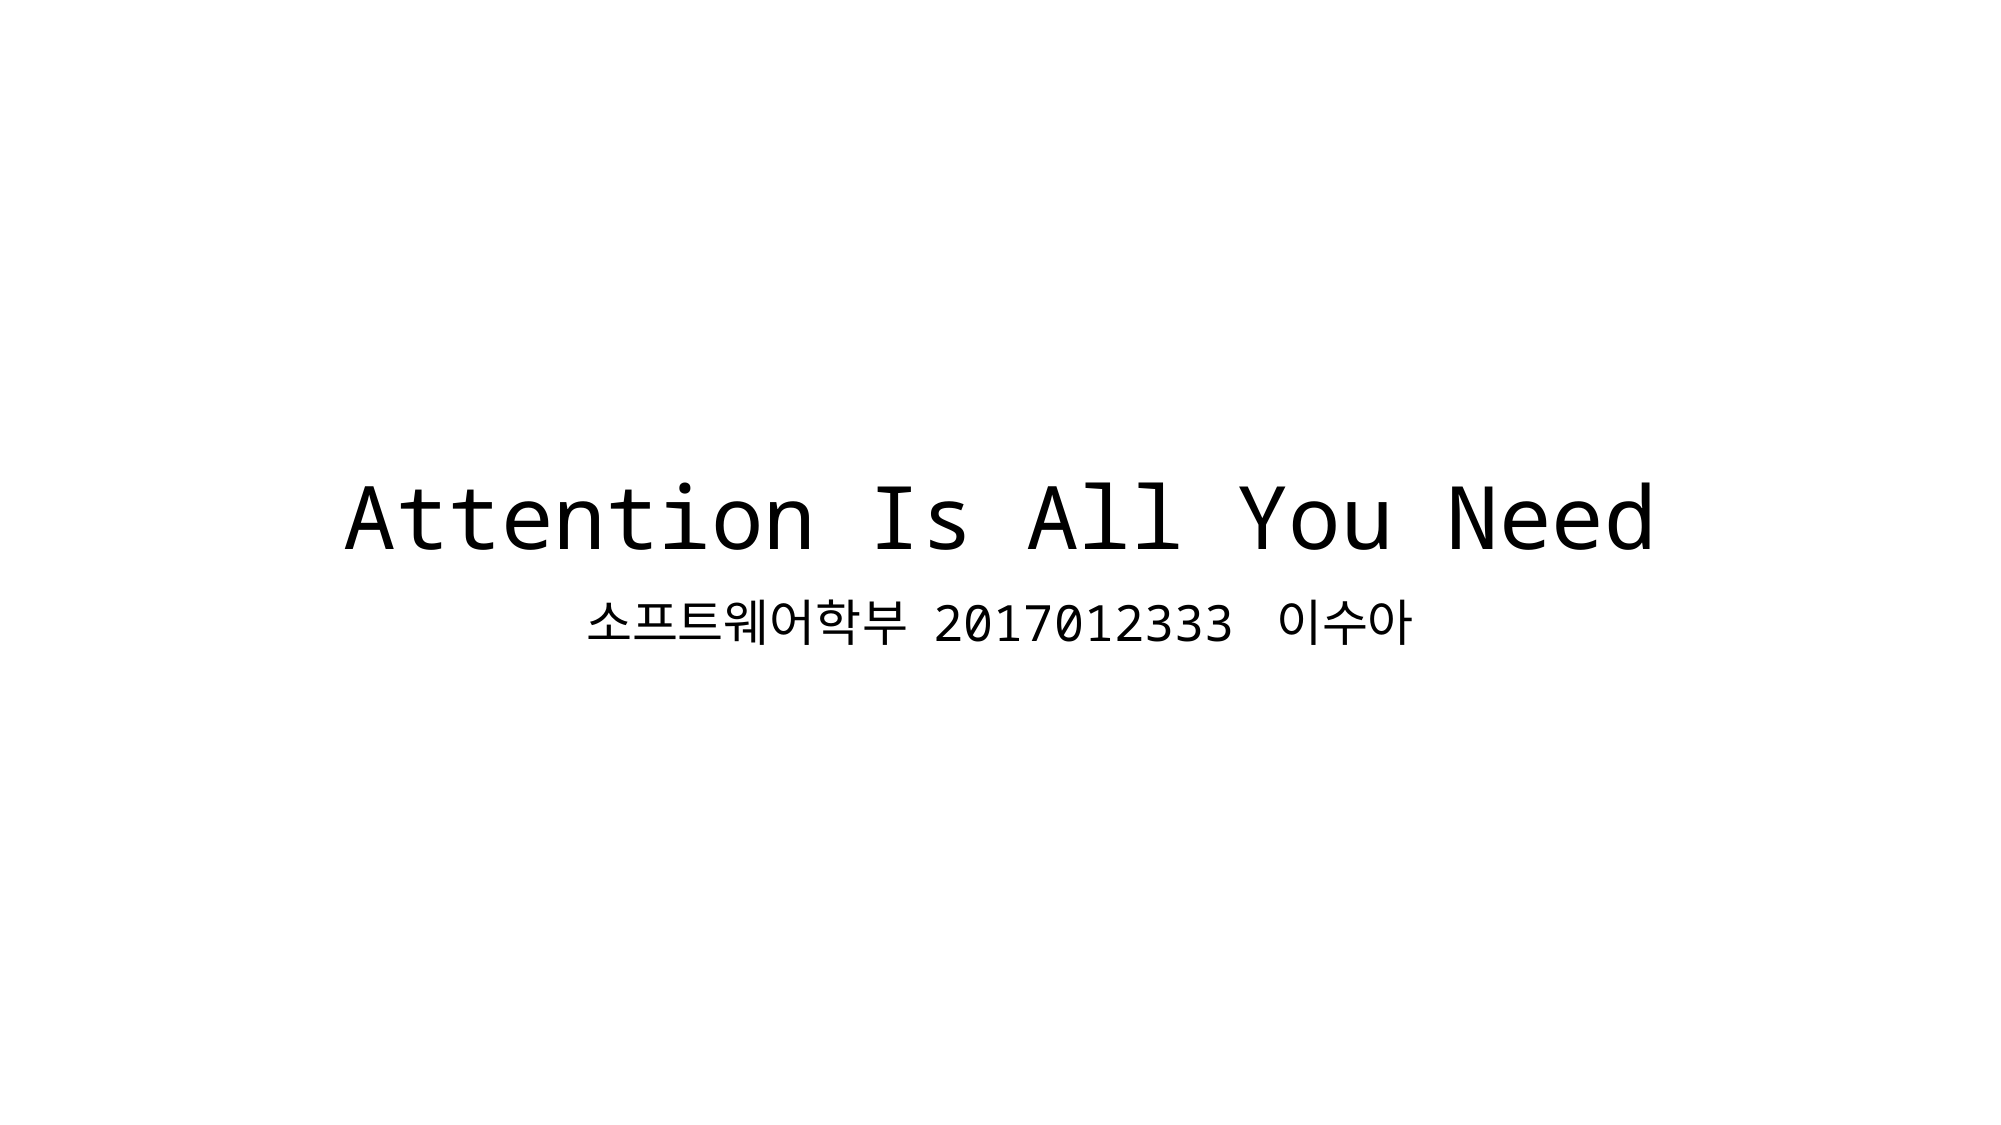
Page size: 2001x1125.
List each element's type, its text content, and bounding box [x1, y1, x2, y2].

title Attention Is All You Need [249, 184, 1750, 576]
subtitle 소프트웨어학부 2017012333 이수아 [249, 590, 1750, 863]
